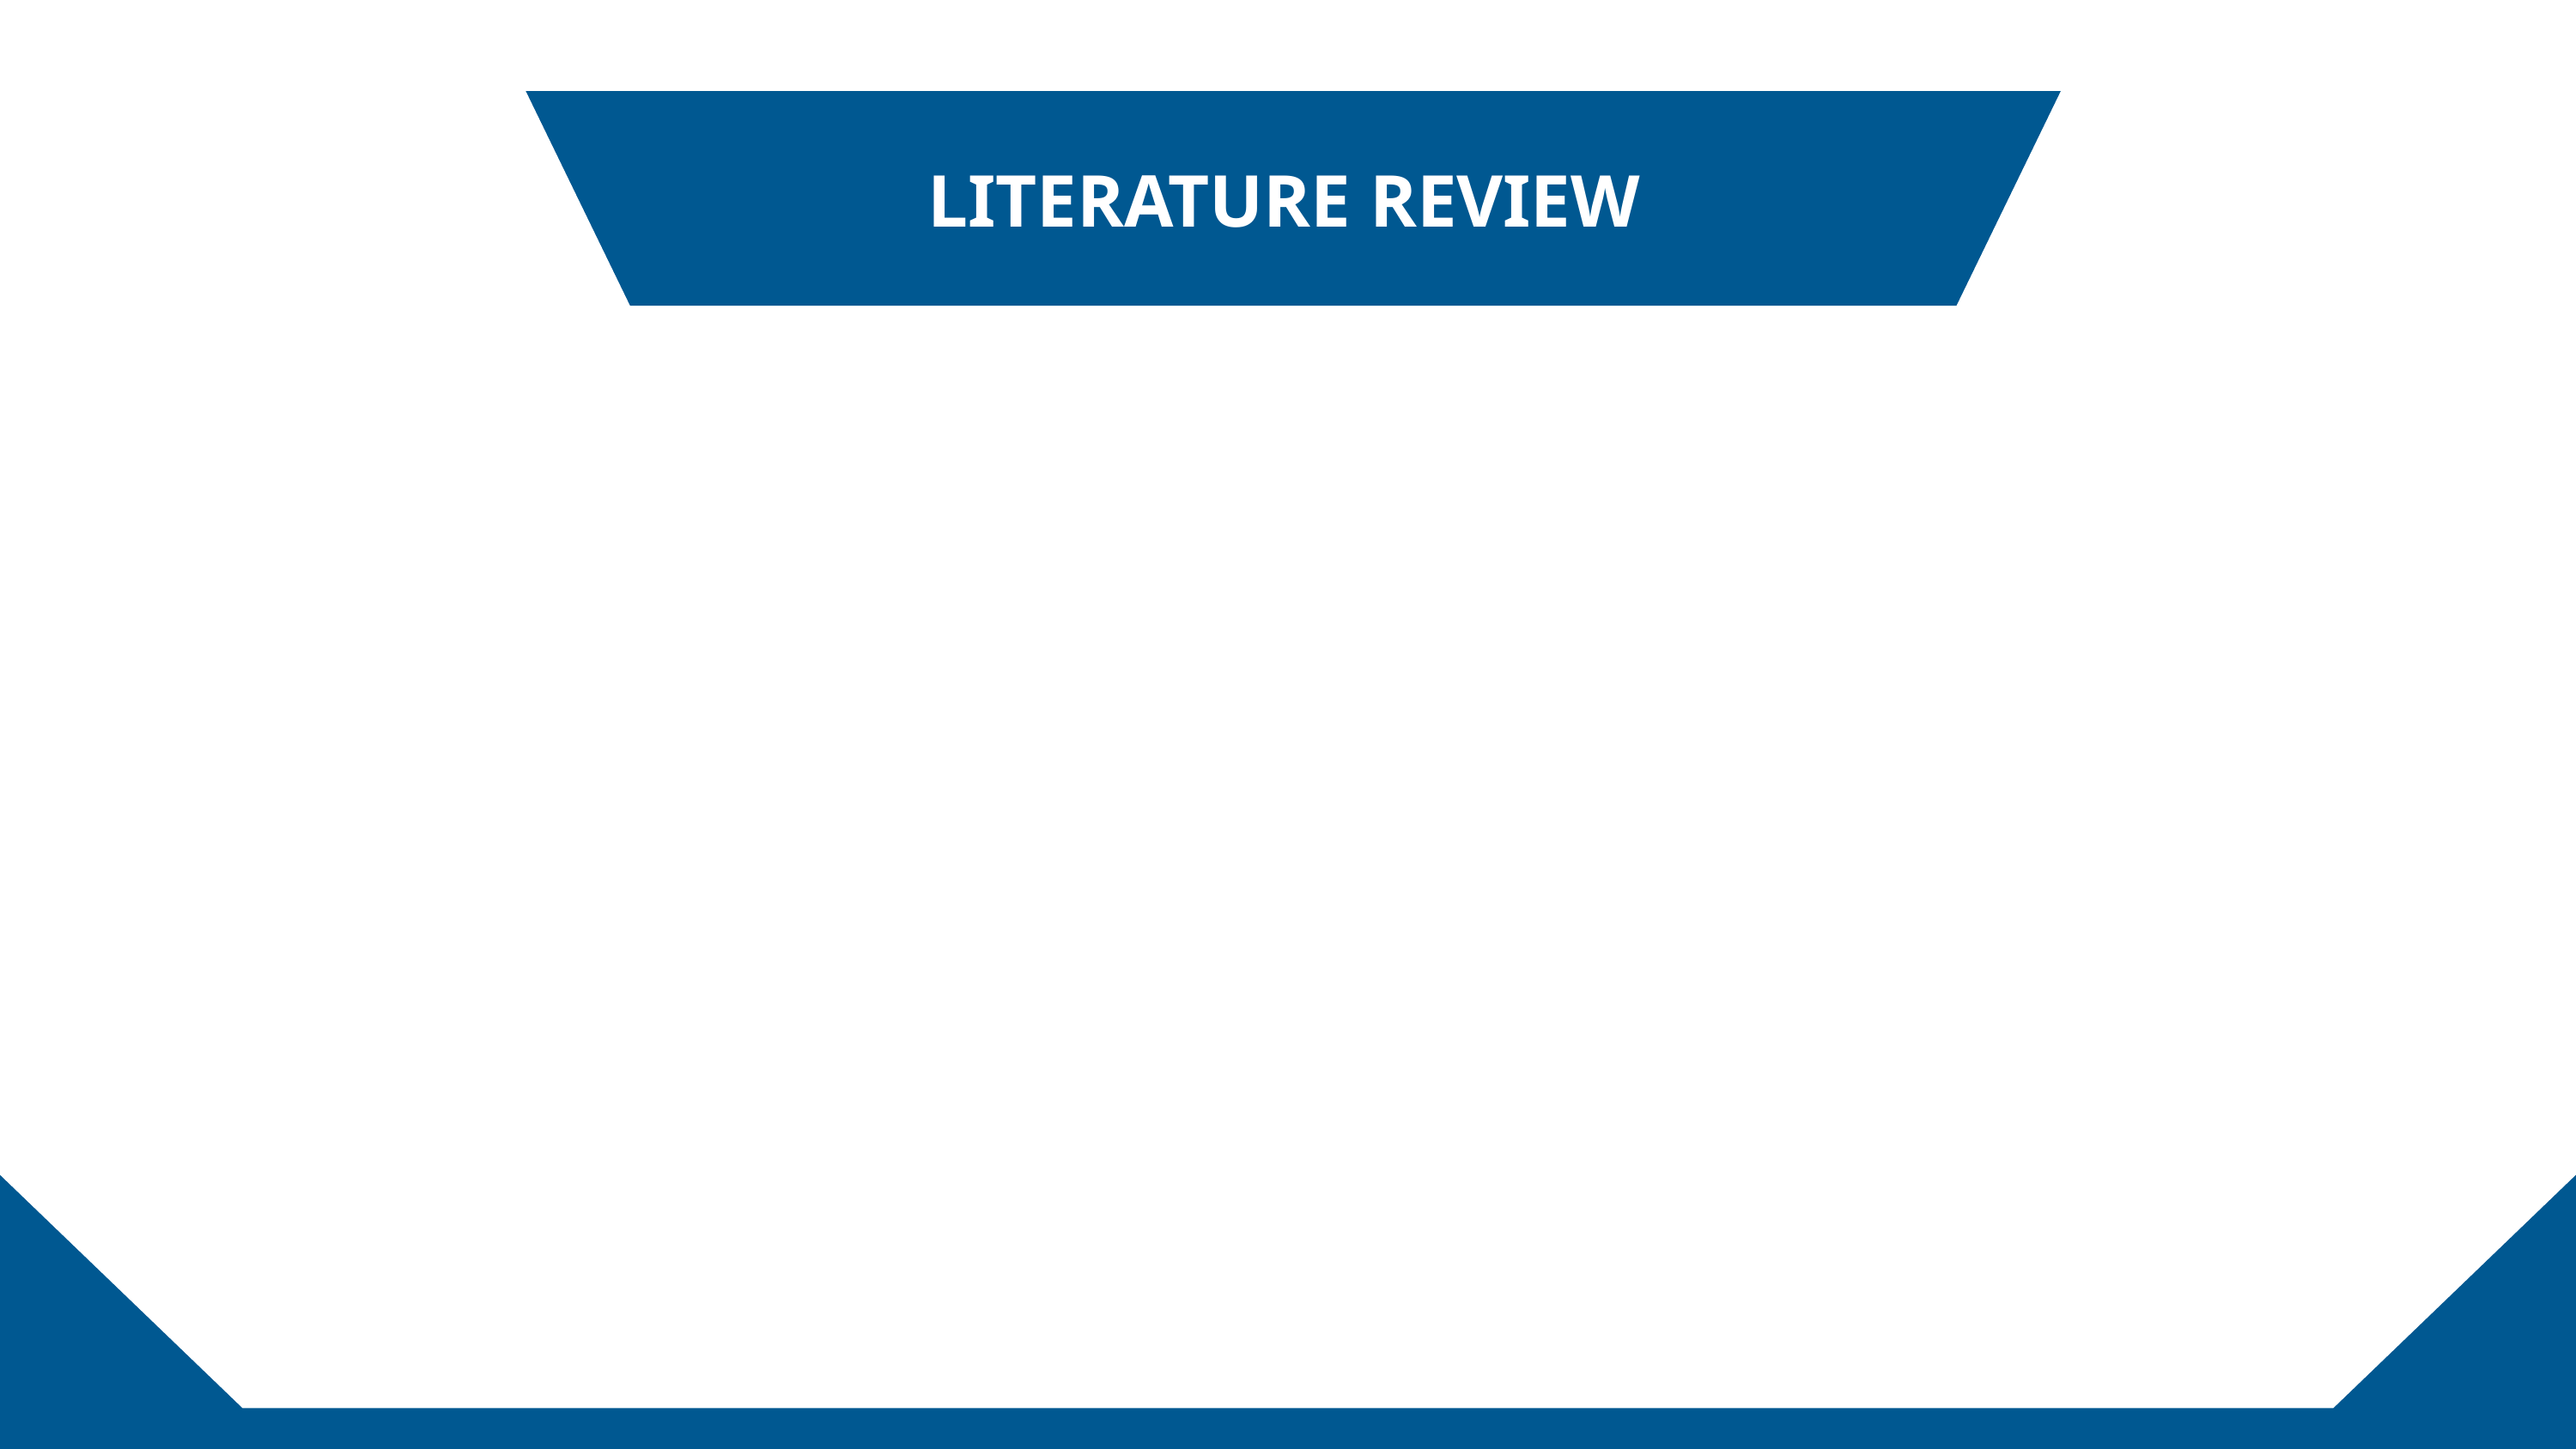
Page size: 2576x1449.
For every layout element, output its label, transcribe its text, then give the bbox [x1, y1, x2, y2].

text_box [0, 1174, 2576, 1449]
text_box [1964, 123, 2142, 293]
text_box LITERATURE REVIEW [526, 91, 2061, 306]
